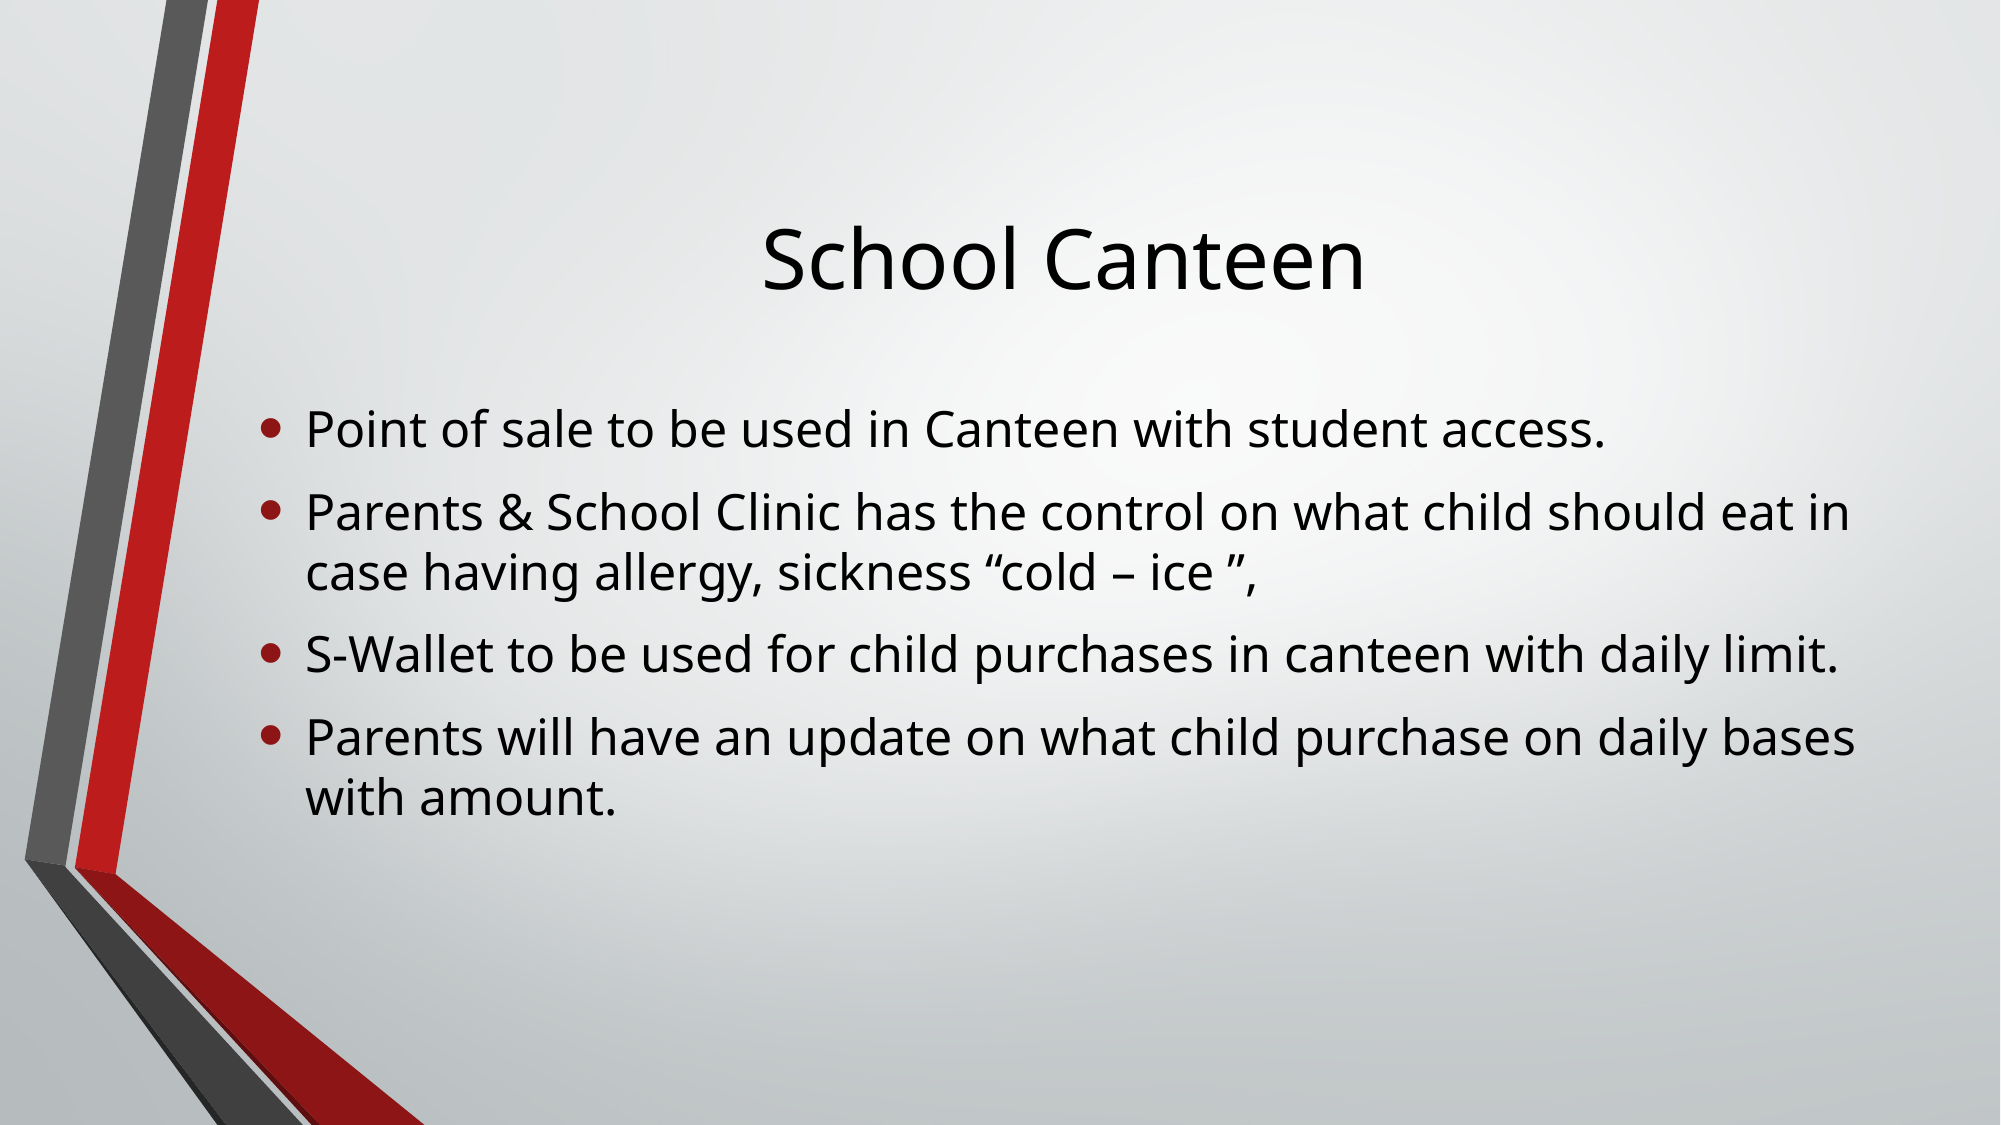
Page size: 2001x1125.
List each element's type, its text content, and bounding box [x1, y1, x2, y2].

list Point of sale to be used in Canteen with student access. Parents & School Clinic has the control on what child should eat in case having allergy, sickness “cold – ice ”, S-Wallet to be used for child purchases in canteen with daily limit. Parents will have an update on what child purchase on daily bases with amount. [243, 437, 1887, 950]
title School Canteen [243, 112, 1887, 400]
